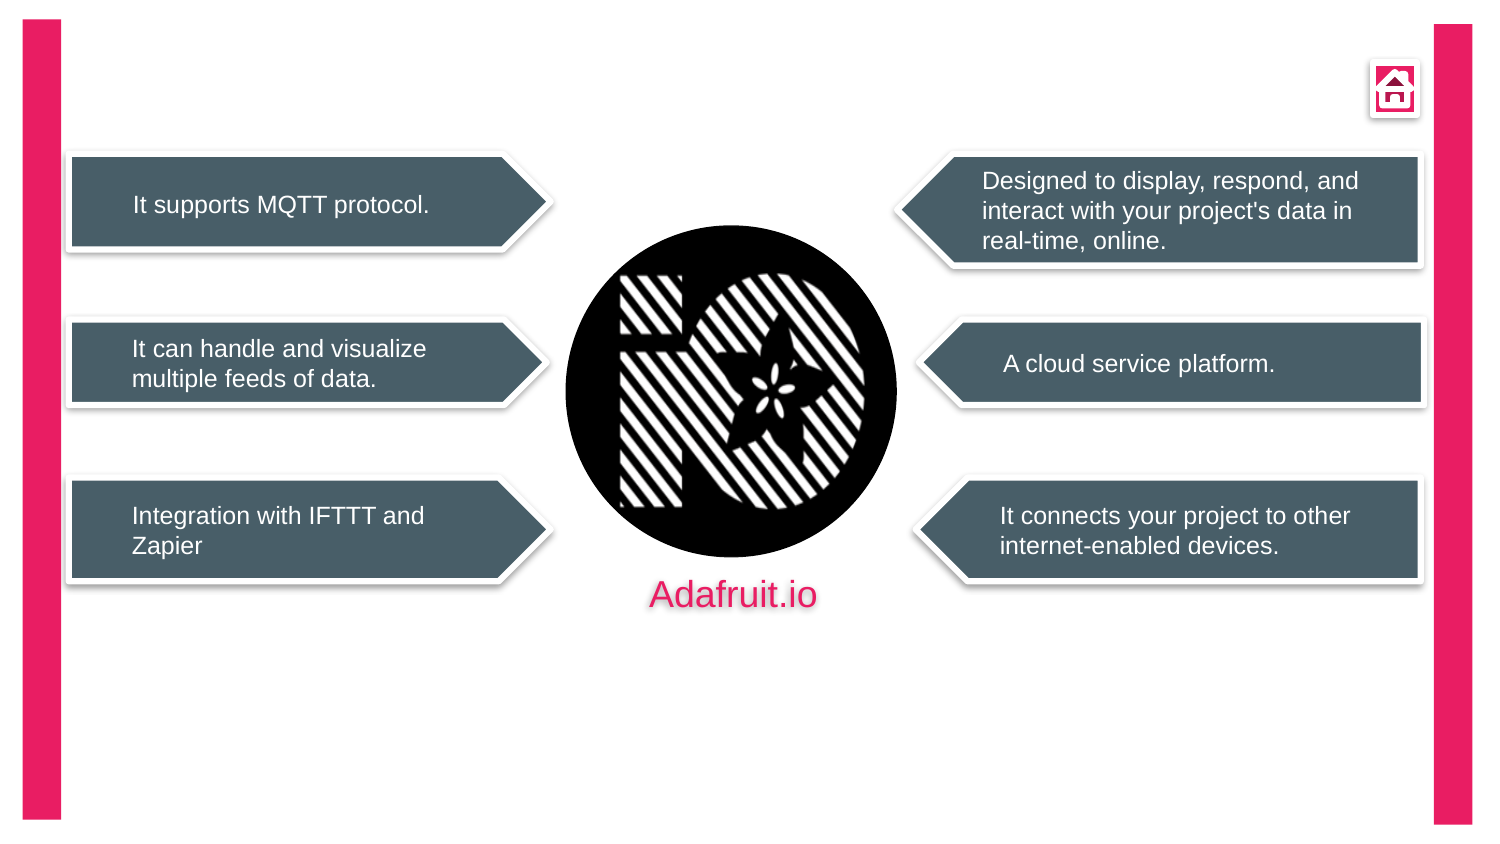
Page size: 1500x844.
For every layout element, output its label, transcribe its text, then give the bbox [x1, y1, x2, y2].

text_box [1370, 59, 1420, 118]
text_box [915, 477, 1421, 582]
text_box [1432, 22, 1474, 827]
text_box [896, 153, 1421, 266]
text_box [68, 319, 547, 406]
text_box [21, 17, 63, 822]
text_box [68, 477, 551, 582]
picture [565, 225, 898, 558]
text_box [68, 153, 551, 252]
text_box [918, 319, 1425, 406]
text_box Adafruit.io [583, 566, 884, 623]
